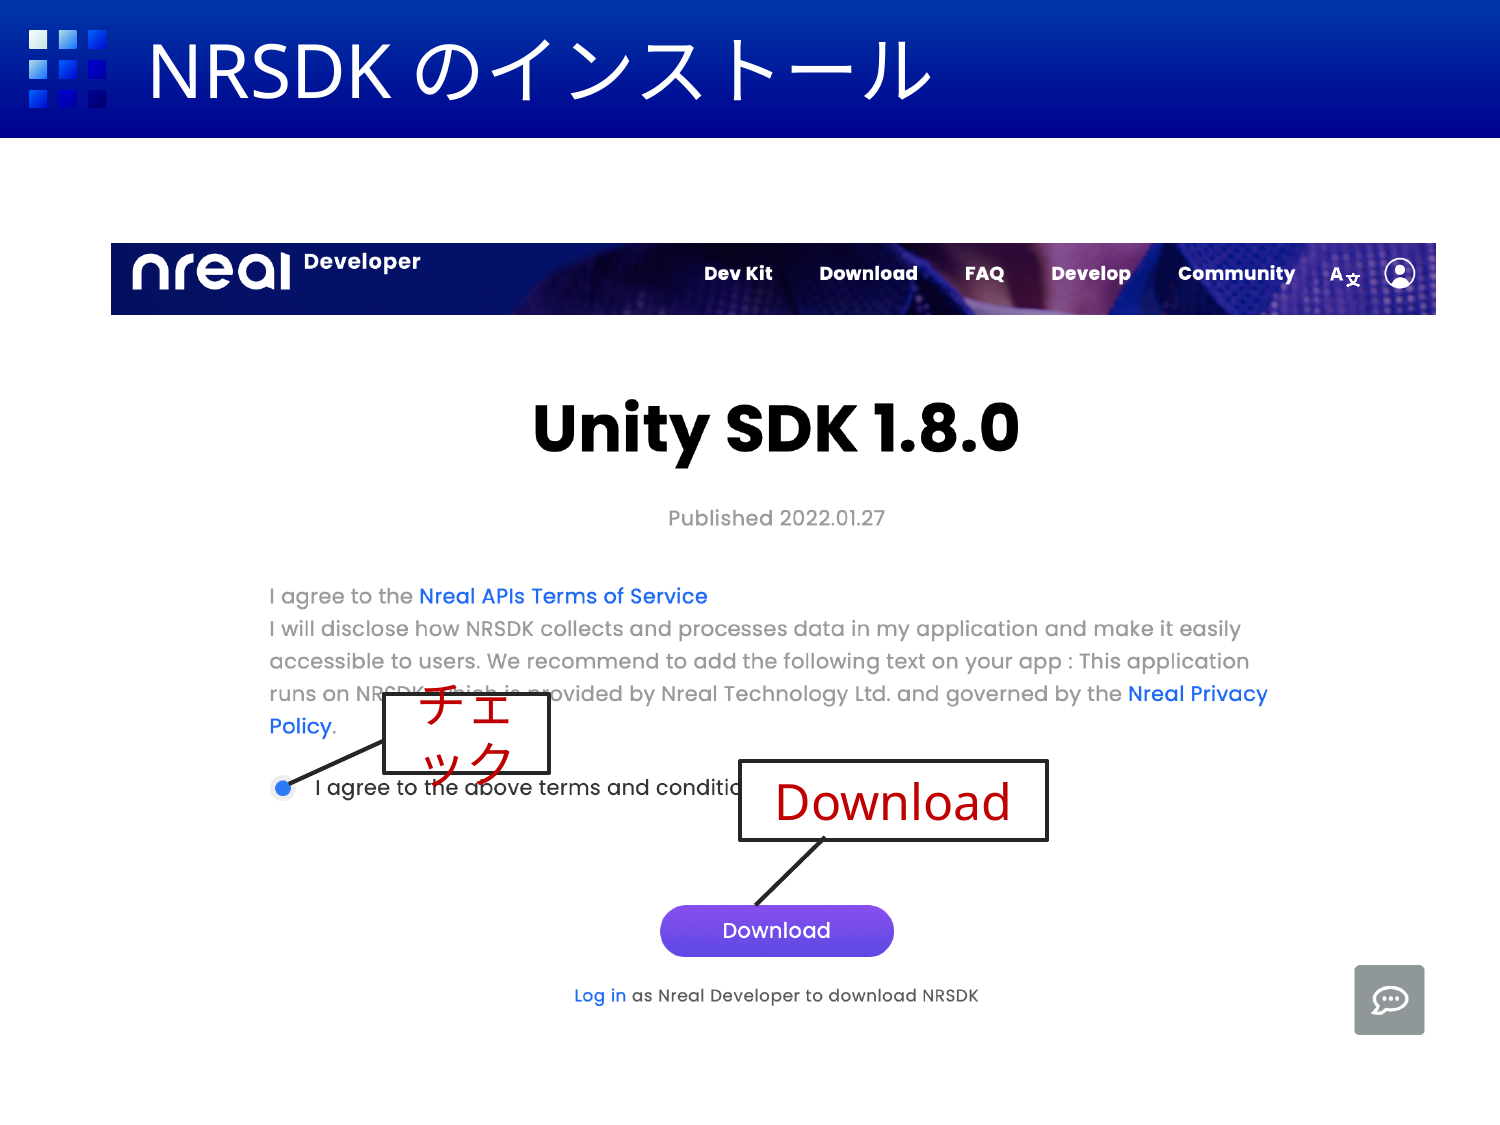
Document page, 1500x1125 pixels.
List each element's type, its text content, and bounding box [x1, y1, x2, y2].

title NRSDKのインストール [131, 21, 1455, 116]
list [111, 243, 1436, 1048]
